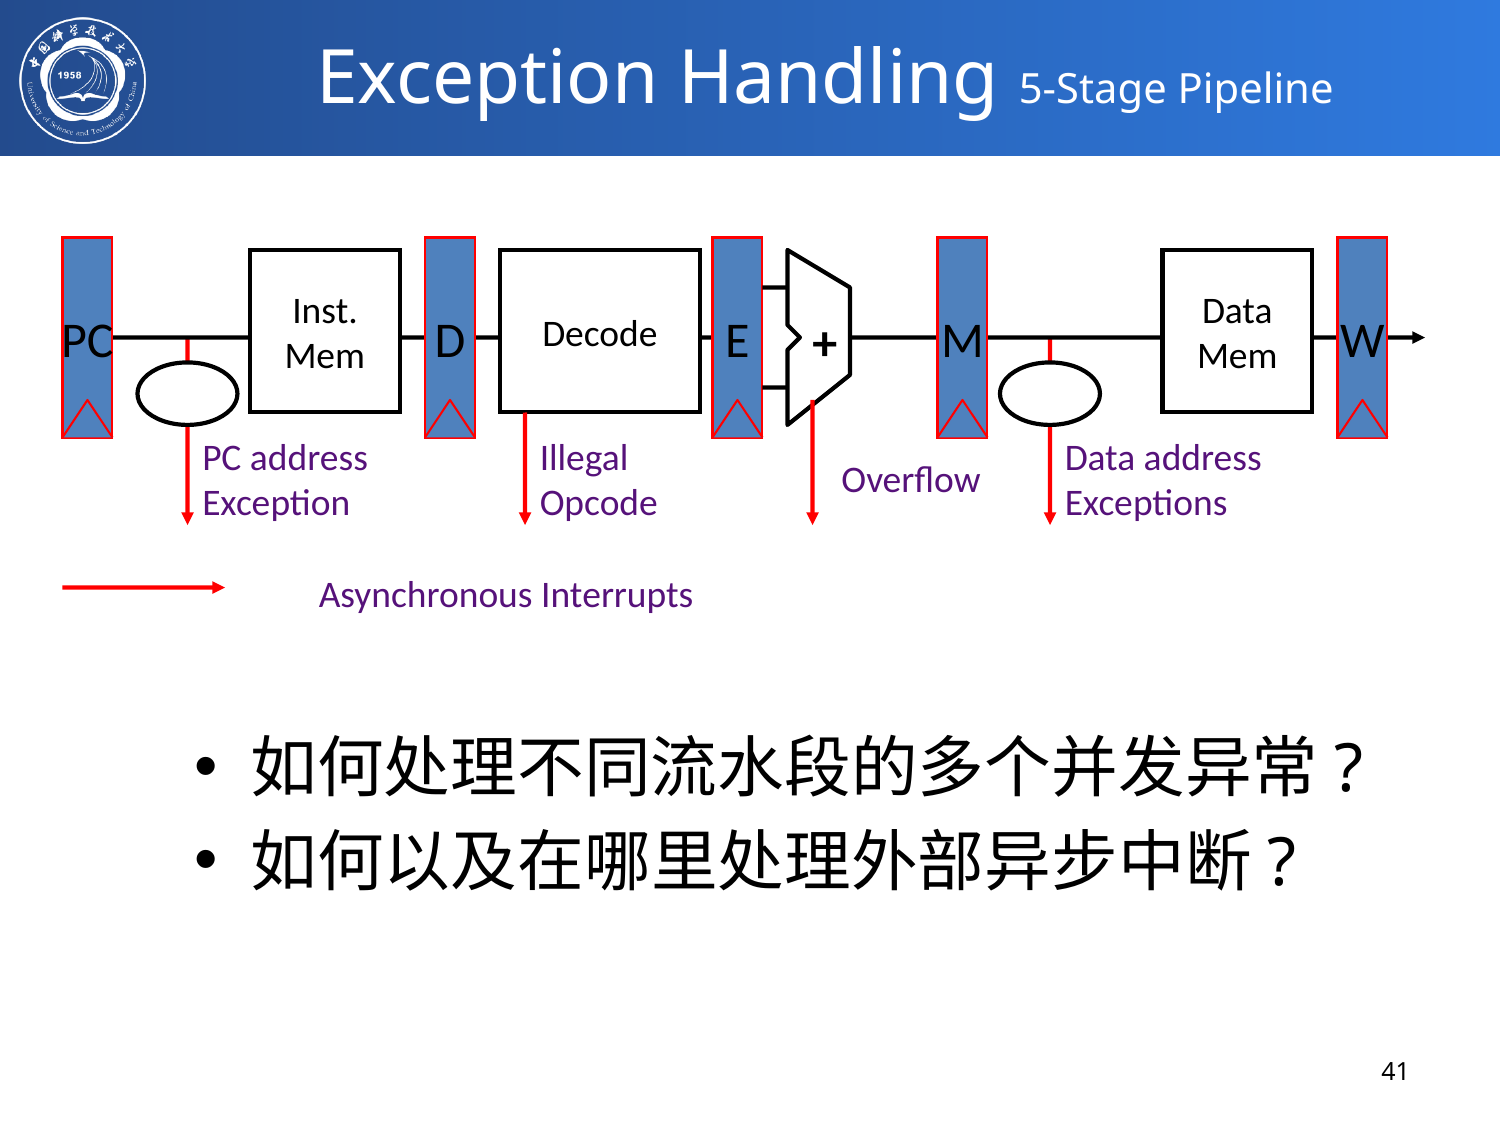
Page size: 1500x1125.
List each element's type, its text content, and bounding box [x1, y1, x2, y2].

list 如何处理不同流水段的多个并发异常? 如何以及在哪里处理外部异步中断? [179, 717, 1388, 1018]
title Exception Handling 5-Stage Pipeline [150, 0, 1500, 148]
slide_number 41 [1074, 1042, 1425, 1103]
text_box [61, 236, 1426, 624]
picture [19, 17, 146, 144]
